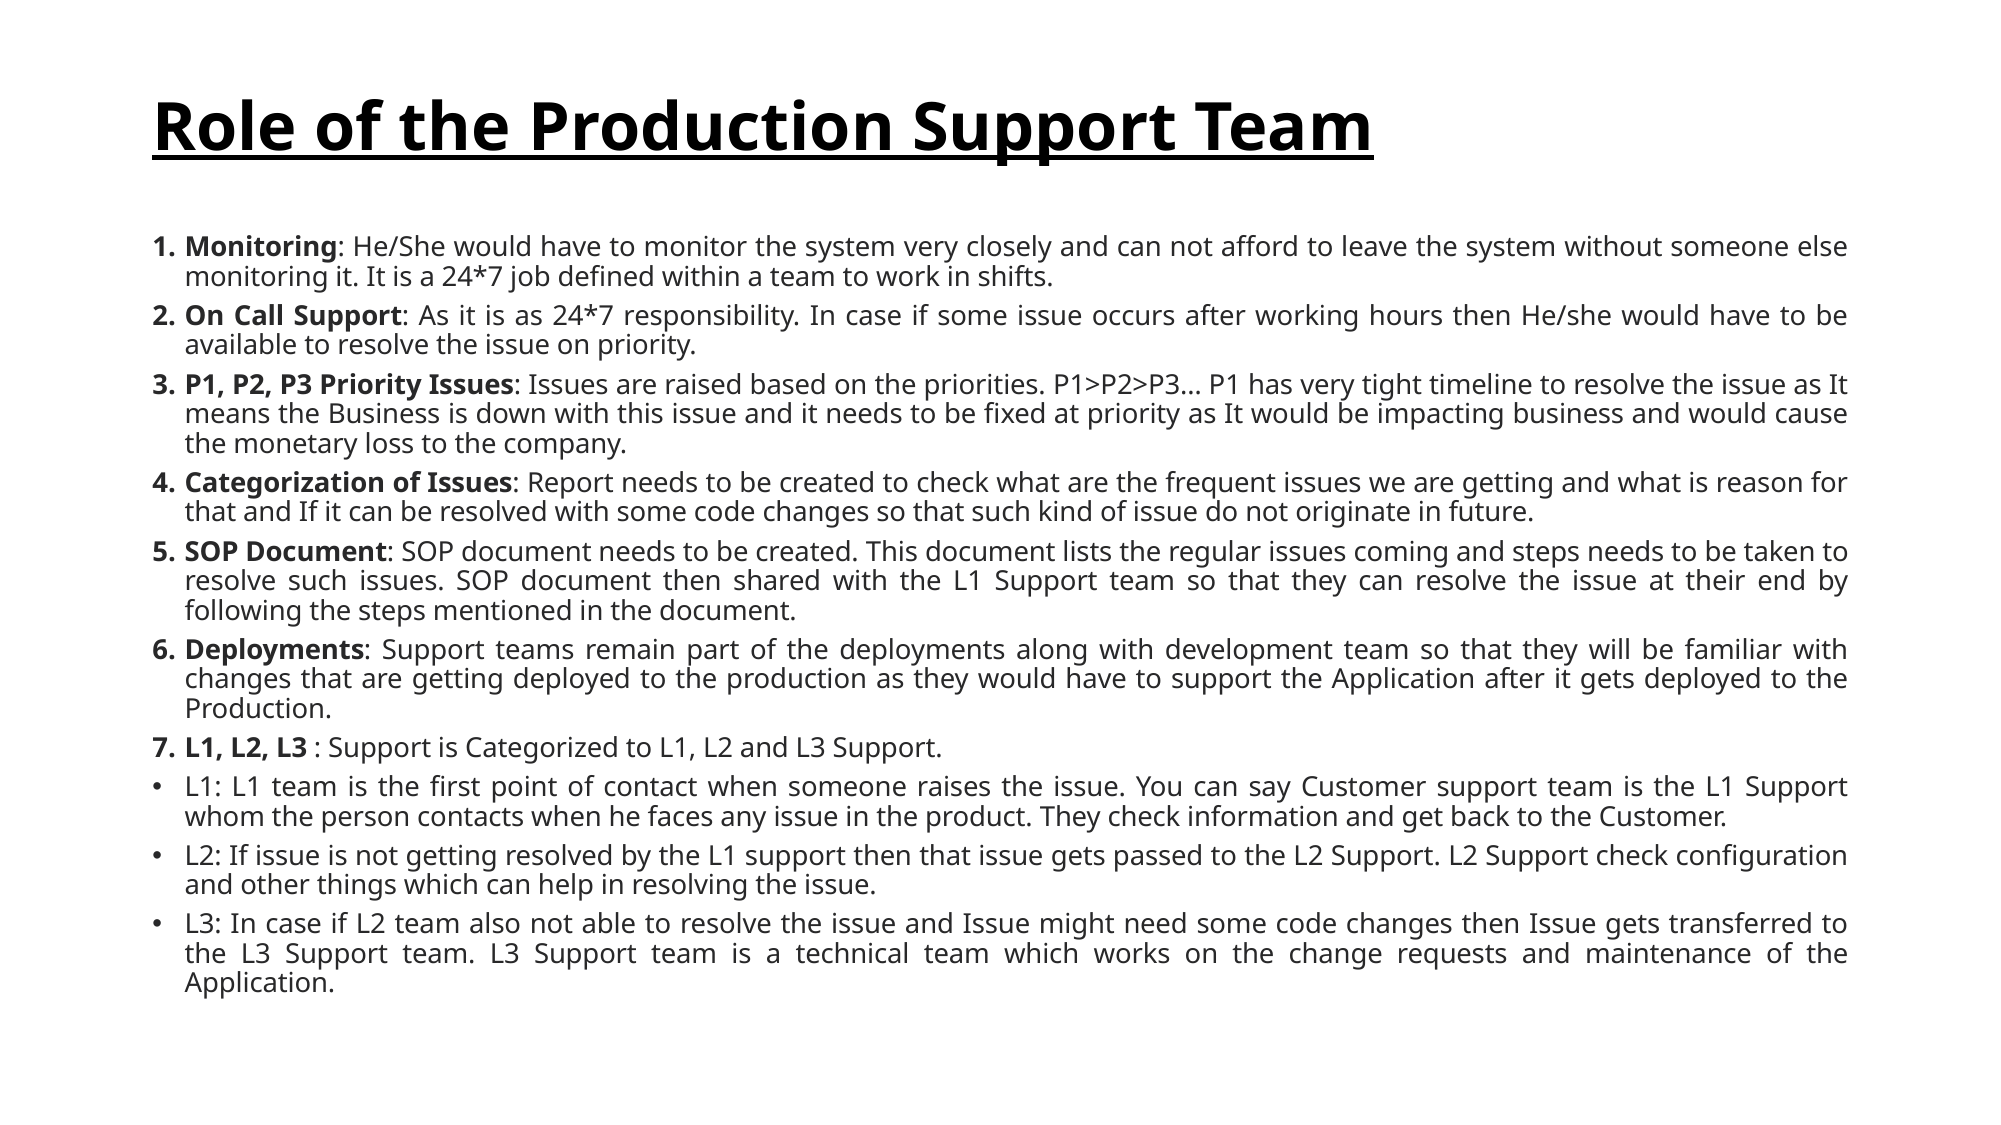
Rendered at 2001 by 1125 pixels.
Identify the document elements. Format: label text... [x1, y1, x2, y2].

title Role of the Production Support Team [137, 59, 1863, 225]
list Monitoring: He/She would have to monitor the system very closely and can not afford to leave the system without someone else monitoring it. It is a 24*7 job defined within a team to work in shifts. On Call Support: As it is as 24*7 responsibility. In case if some issue occurs after working hours then He/she would have to be available to resolve the issue on priority. P1, P2, P3 Priority Issues: Issues are raised based on the priorities. P1>P2>P3… P1 has very tight timeline to resolve the issue as It means the Business is down with this issue and it needs to be fixed at priority as It would be impacting business and would cause the monetary loss to the company. Categorization of Issues: Report needs to be created to check what are the frequent issues we are getting and what is reason for that and If it can be resolved with some code changes so that such kind of issue do not originate in future. SOP Document: SOP document needs to be created. This document lists the regular issues coming and steps needs to be taken to resolve such issues. SOP document then shared with the L1 Support team so that they can resolve the issue at their end by following the steps mentioned in the document. Deployments: Support teams remain part of the deployments along with development team so that they will be familiar with changes that are getting deployed to the production as they would have to support the Application after it gets deployed to the Production. L1, L2, L3 : Support is Categorized to L1, L2 and L3 Support. L1: L1 team is the first point of contact when someone raises the issue. You can say Customer support team is the L1 Support whom the person contacts when he faces any issue in the product. They check information and get back to the Customer. L2: If issue is not getting resolved by the L1 support then that issue gets passed to the L2 Support. L2 Support check configuration and other things which can help in resolving the issue. L3: In case if L2 team also not able to resolve the issue and Issue might need some code changes then Issue gets transferred to the L3 Support team. L3 Support team is a technical team which works on the change requests and maintenance of the Application. [137, 225, 1863, 1014]
